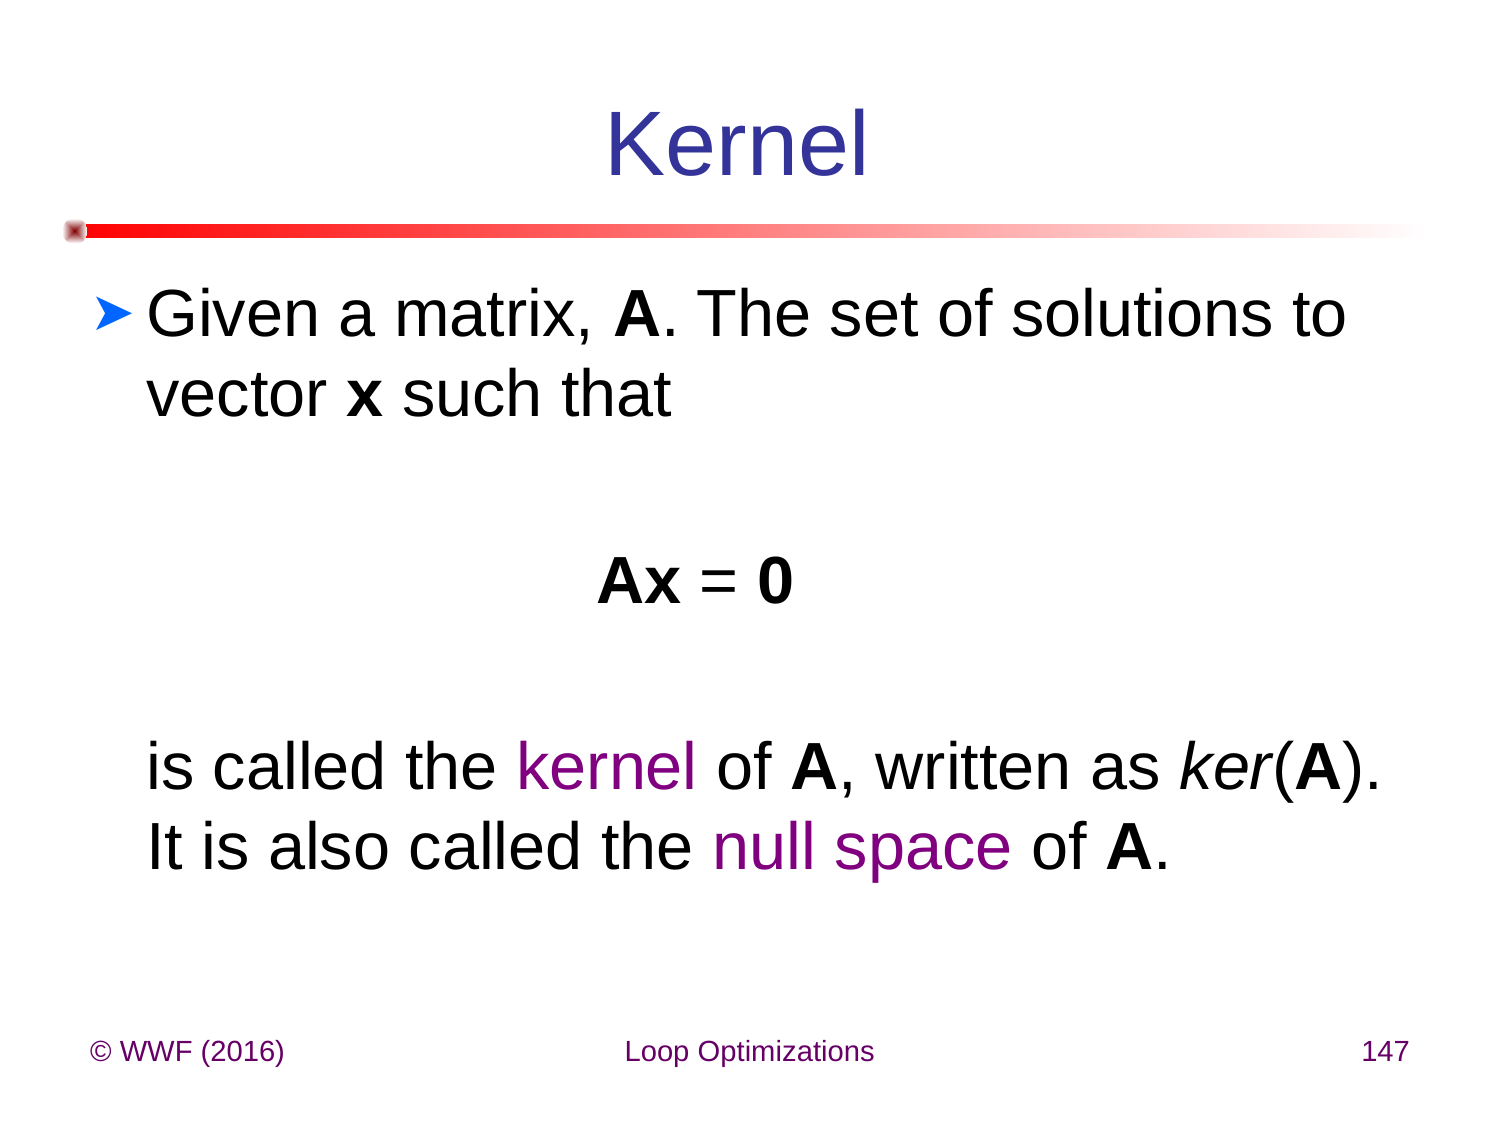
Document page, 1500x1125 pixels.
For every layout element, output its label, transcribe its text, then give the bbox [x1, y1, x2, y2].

slide_number © WWF (2016) [75, 1024, 425, 1103]
footer Loop Optimizations [512, 1024, 988, 1103]
list Given a matrix, A. The set of solutions to vector x such that Ax = 0 is called the kernel of A, written as ker(A). It is also called the null space of A. [75, 262, 1425, 1005]
title Kernel [75, 45, 1425, 233]
slide_number 147 [1074, 1024, 1425, 1103]
